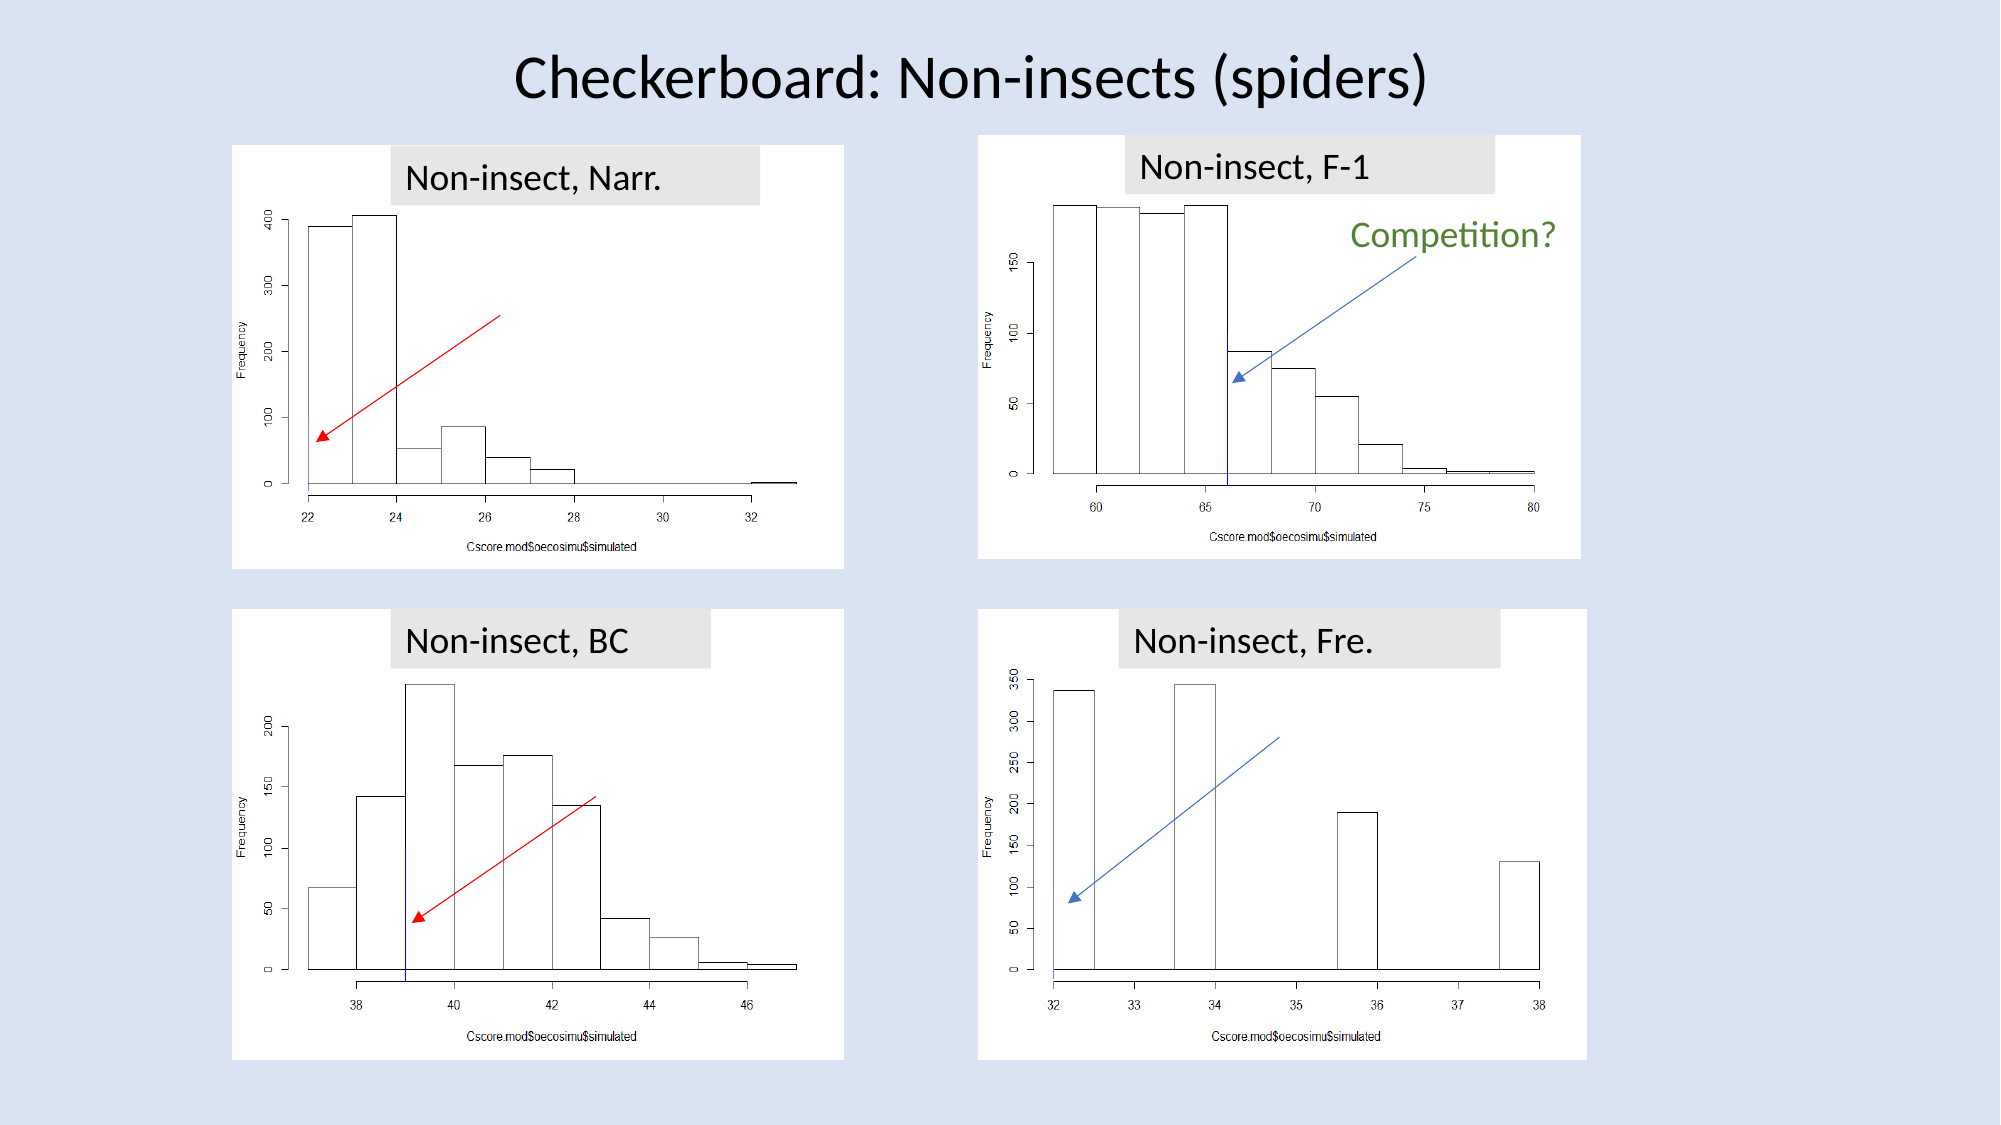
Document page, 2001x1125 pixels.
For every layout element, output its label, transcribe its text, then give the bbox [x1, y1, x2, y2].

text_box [232, 608, 844, 1060]
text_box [978, 608, 1587, 1060]
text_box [232, 145, 844, 570]
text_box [978, 134, 1587, 559]
text_box Checkerboard: Non-insects (spiders) [500, 28, 1473, 119]
